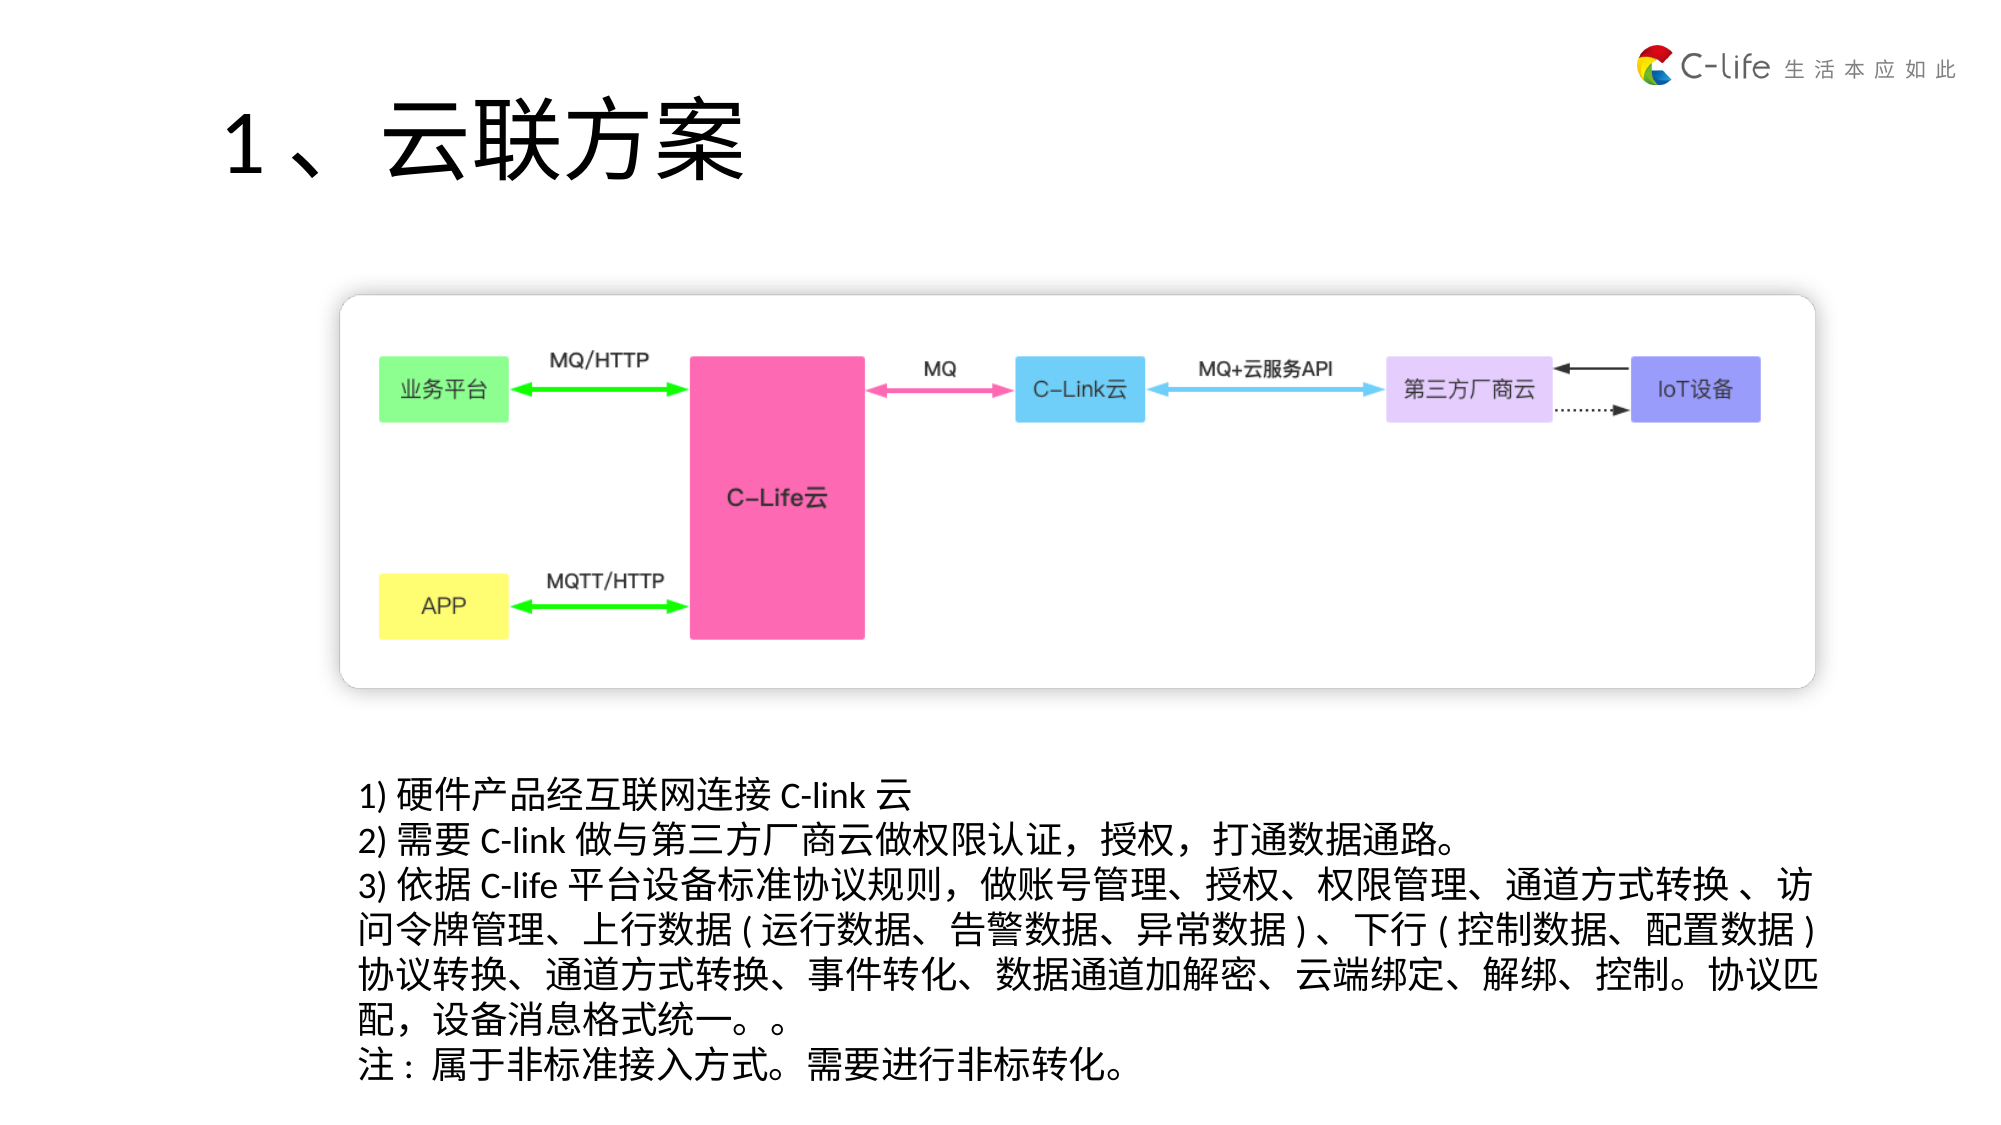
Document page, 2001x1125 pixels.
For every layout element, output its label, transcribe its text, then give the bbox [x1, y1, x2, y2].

picture [1636, 45, 1770, 85]
text_box 1)硬件产品经互联网连接C-link云 2)需要C-link做与第三方厂商云做权限认证，授权，打通数据通路。 3)依据C-life平台设备标准协议规则，做账号管理、授权、权限管理、通道方式转换 、访问令牌管理、上行数据(运行数据、告警数据、异常数据)、下行(控制数据、配置数据)协议转换、通道方式转换、事件转化、数据通道加解密、云端绑定、解绑、控制。协议匹配，设备消息格式统一。。 注: 属于非标准接入方式。需要进行非标转化。 [342, 763, 1862, 1018]
title 1、云联方案 [147, 30, 819, 200]
text_box 生 活 本 应 如 此 [1769, 48, 2000, 119]
picture [317, 273, 1838, 711]
